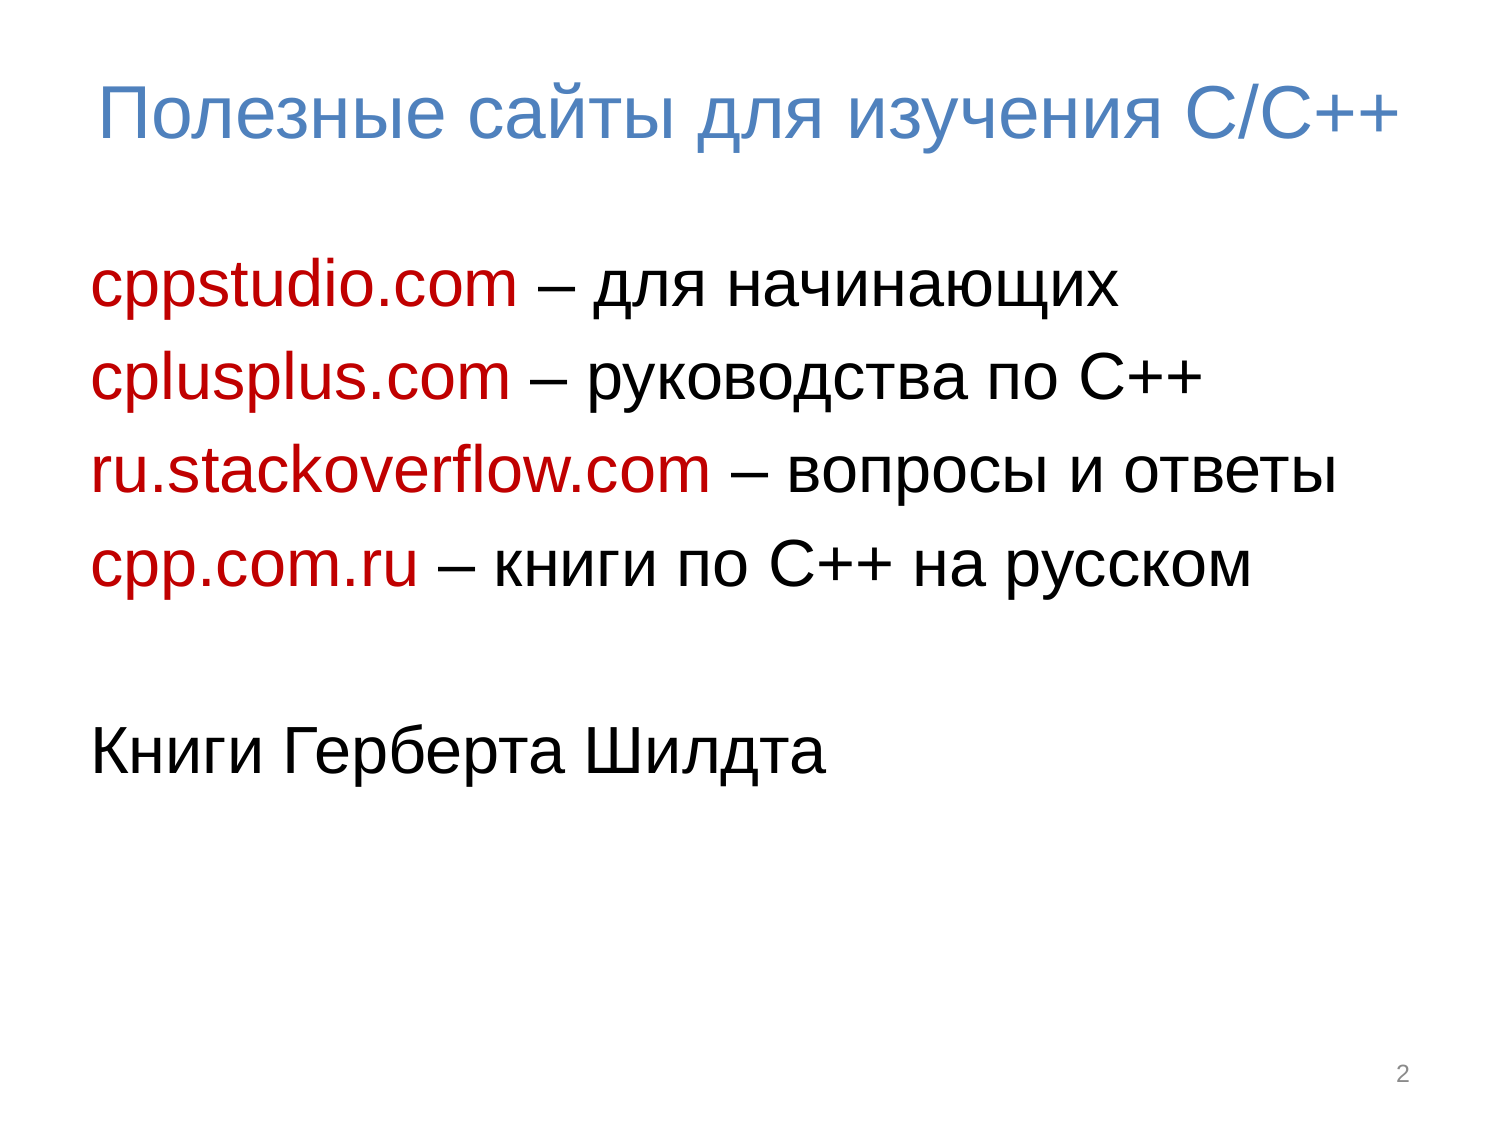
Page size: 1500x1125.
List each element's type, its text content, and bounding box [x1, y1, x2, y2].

slide_number 2 [1074, 1042, 1425, 1103]
title Полезные сайты для изучения С/С++ [75, 45, 1425, 173]
list cppstudio.com – для начинающих cplusplus.com – руководства по С++ ru.stackoverflow.com – вопросы и ответы cpp.com.ru – книги по С++ на русском Книги Герберта Шилдта [75, 231, 1425, 1047]
